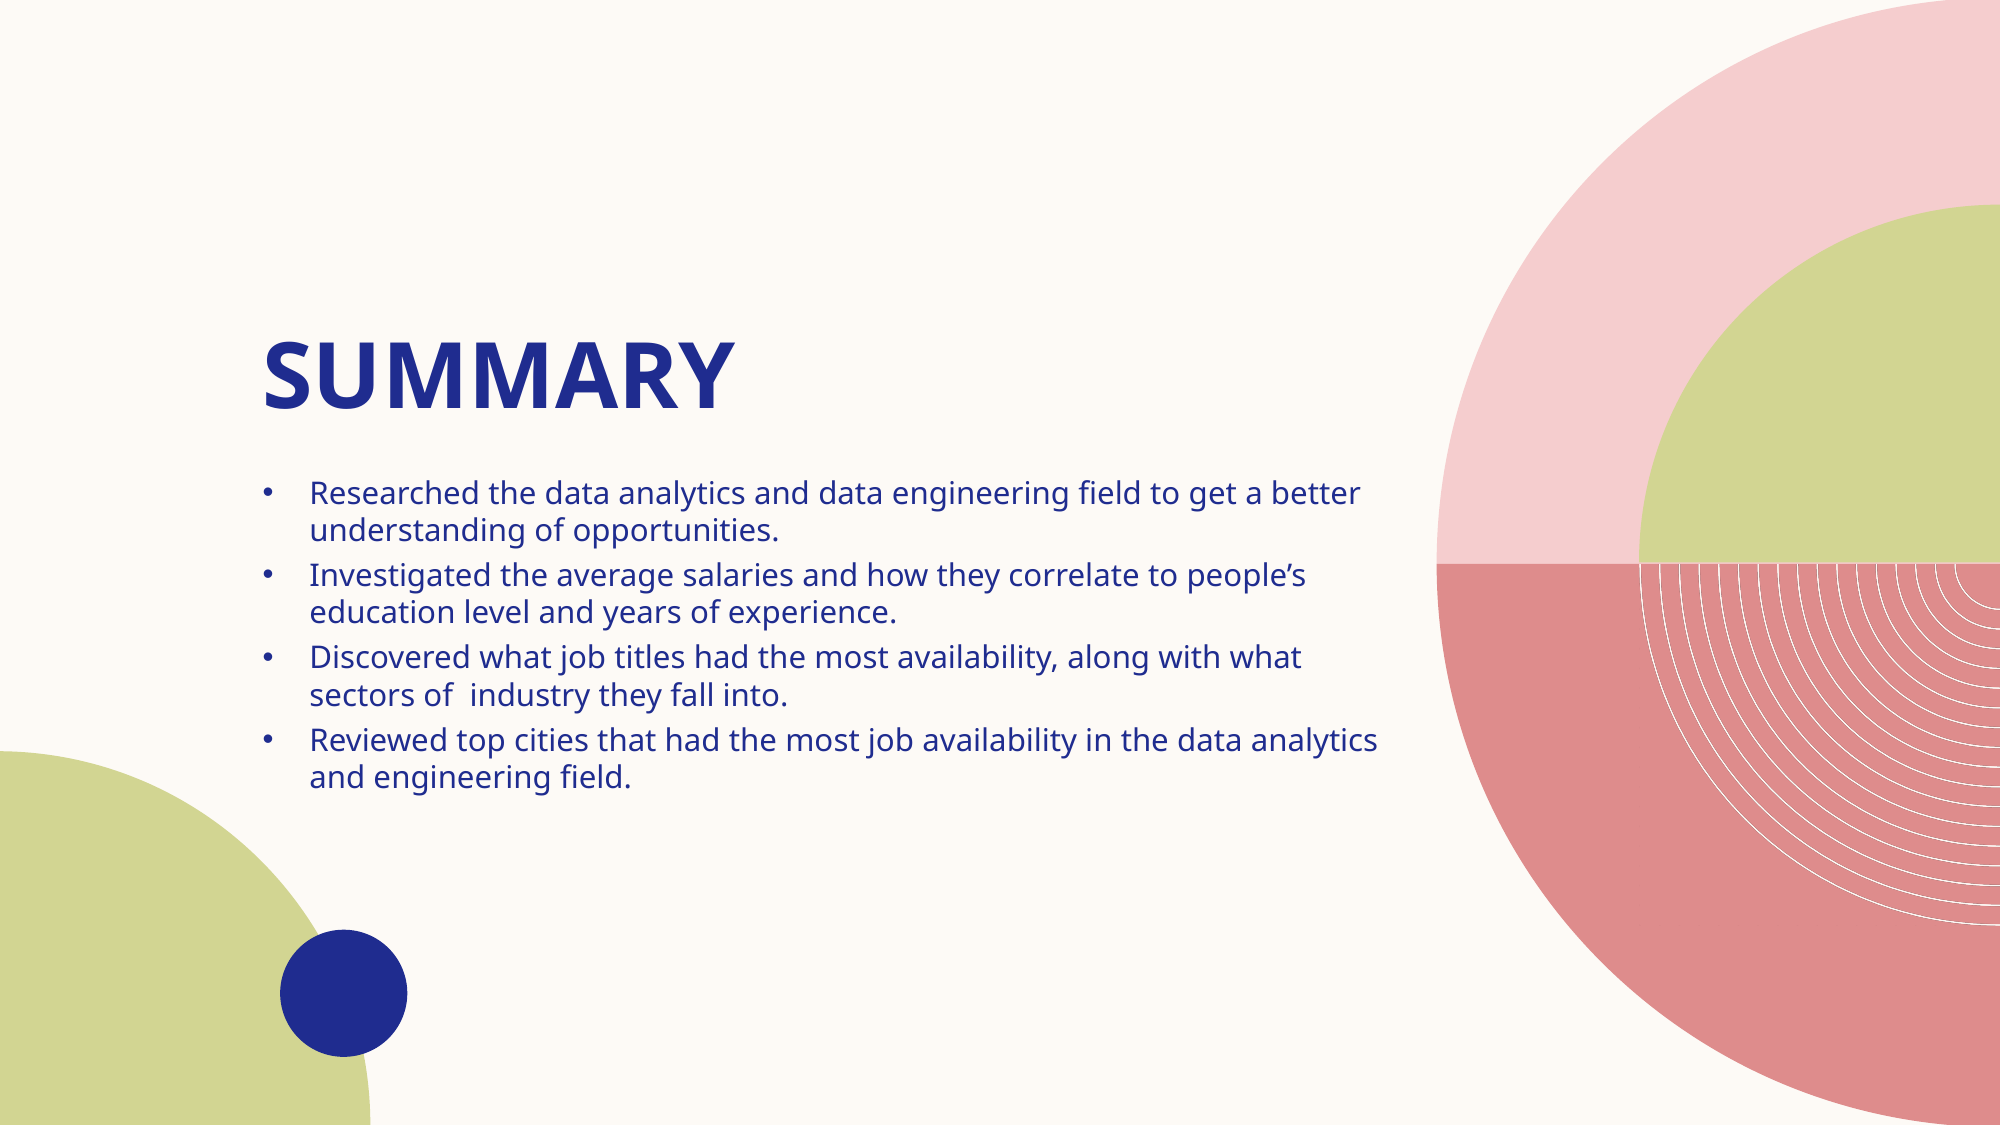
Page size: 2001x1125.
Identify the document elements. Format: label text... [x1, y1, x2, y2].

picture [1639, 564, 2000, 926]
list Researched the data analytics and data engineering field to get a better understanding of opportunities. Investigated the average salaries and how they correlate to people’s education level and years of experience. Discovered what job titles had the most availability, along with what sectors of industry they fall into. Reviewed top cities that had the most job availability in the data analytics and engineering field. [247, 465, 1428, 875]
title SUMMARY [247, 308, 1358, 435]
